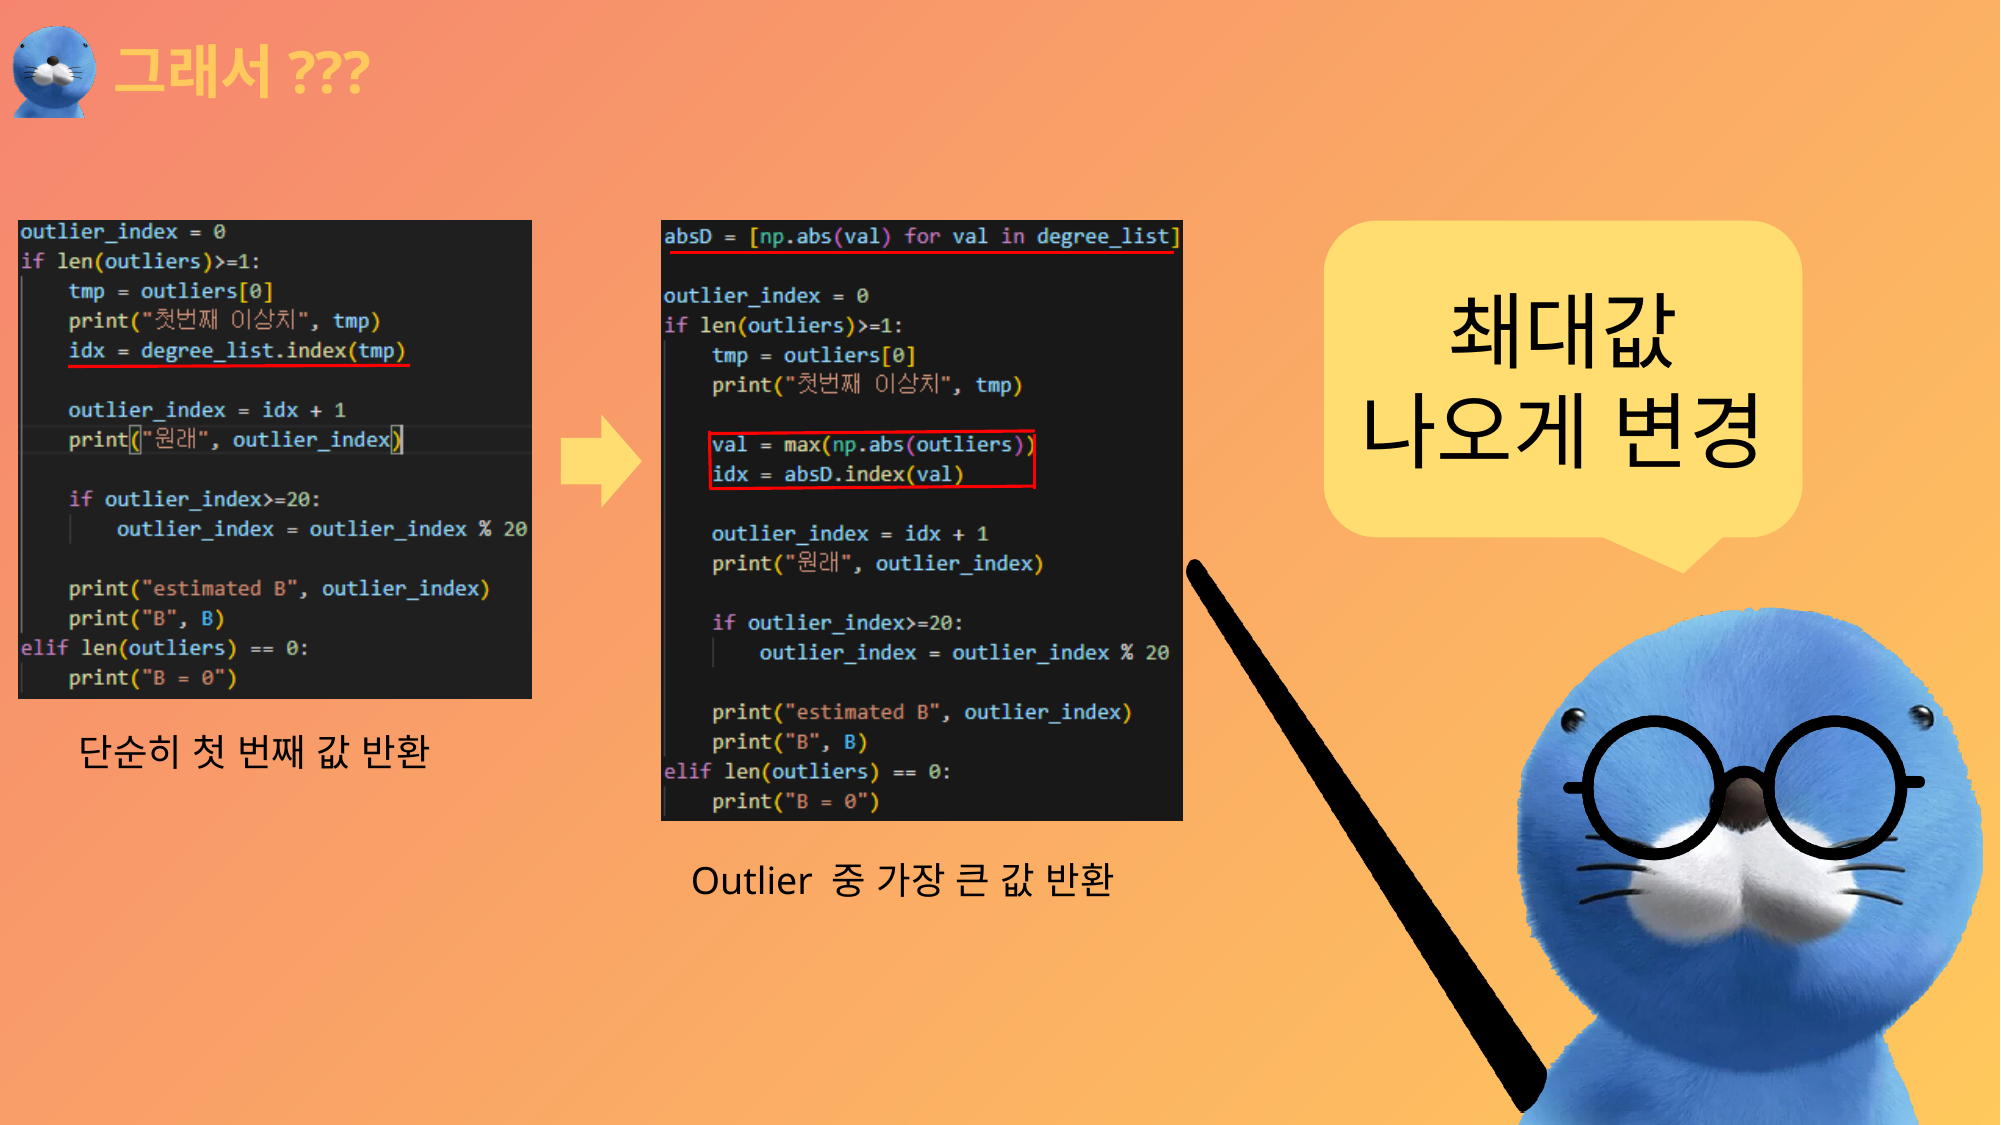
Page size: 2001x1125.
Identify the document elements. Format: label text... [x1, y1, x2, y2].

text_box Outlier 중 가장 큰 값 반환 [676, 849, 1186, 909]
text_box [711, 485, 1034, 489]
picture [661, 220, 1183, 821]
text_box 단순히 첫 번째 값 반환 [63, 721, 486, 781]
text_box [711, 430, 1035, 434]
picture [18, 220, 532, 699]
text_box 쵀대값 나오게 변경 [1322, 219, 1804, 575]
text_box 그래서??? [99, 27, 1224, 113]
text_box [559, 411, 644, 511]
picture [1186, 558, 2000, 1125]
picture [0, 22, 99, 119]
